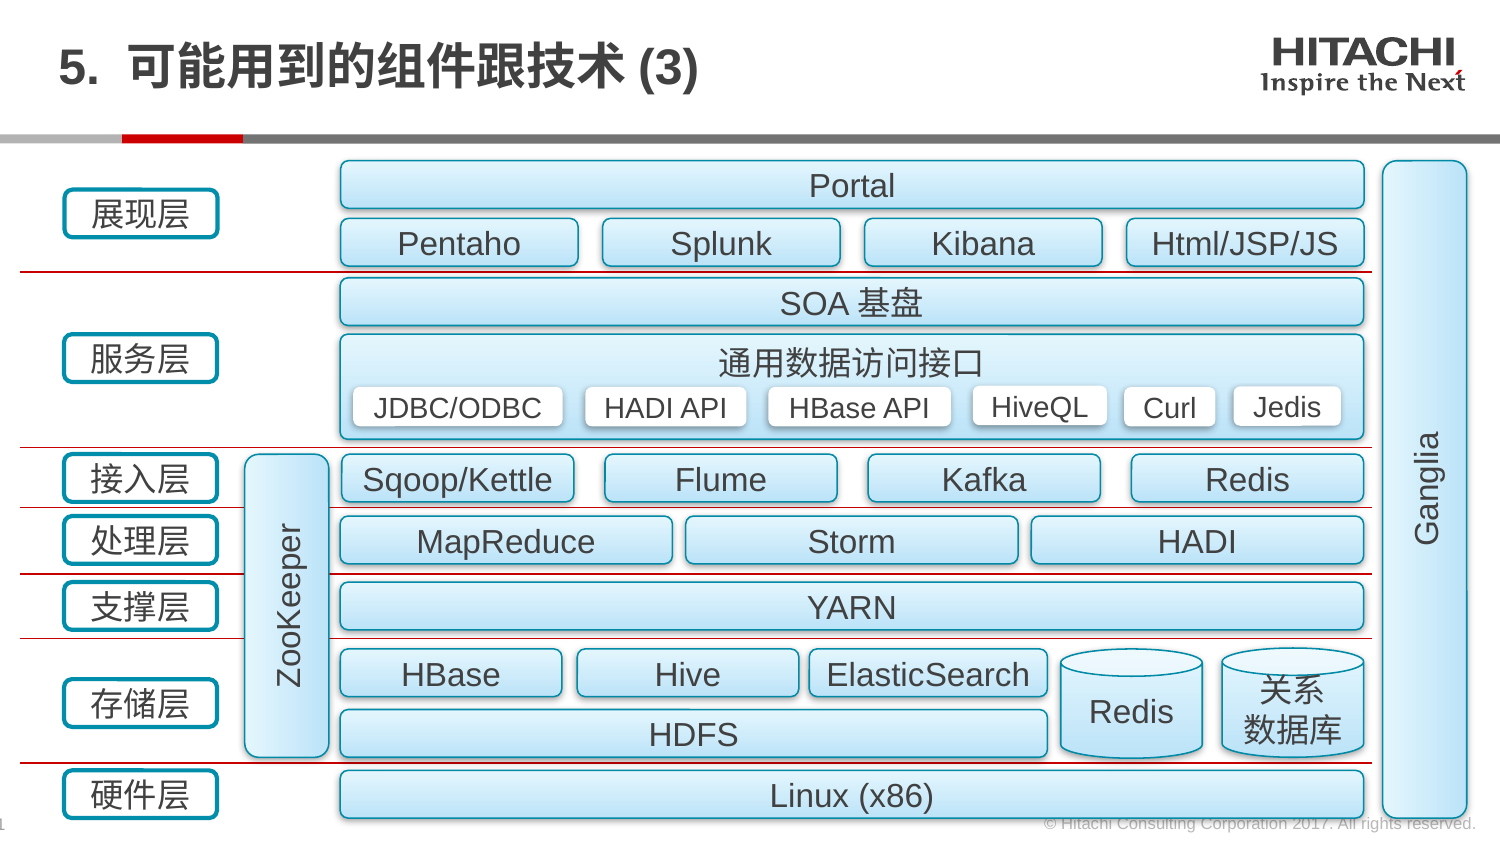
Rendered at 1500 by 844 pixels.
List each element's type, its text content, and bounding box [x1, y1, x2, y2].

title 5. 可能用到的组件跟技术(3) [43, 8, 1200, 129]
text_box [19, 160, 1468, 819]
